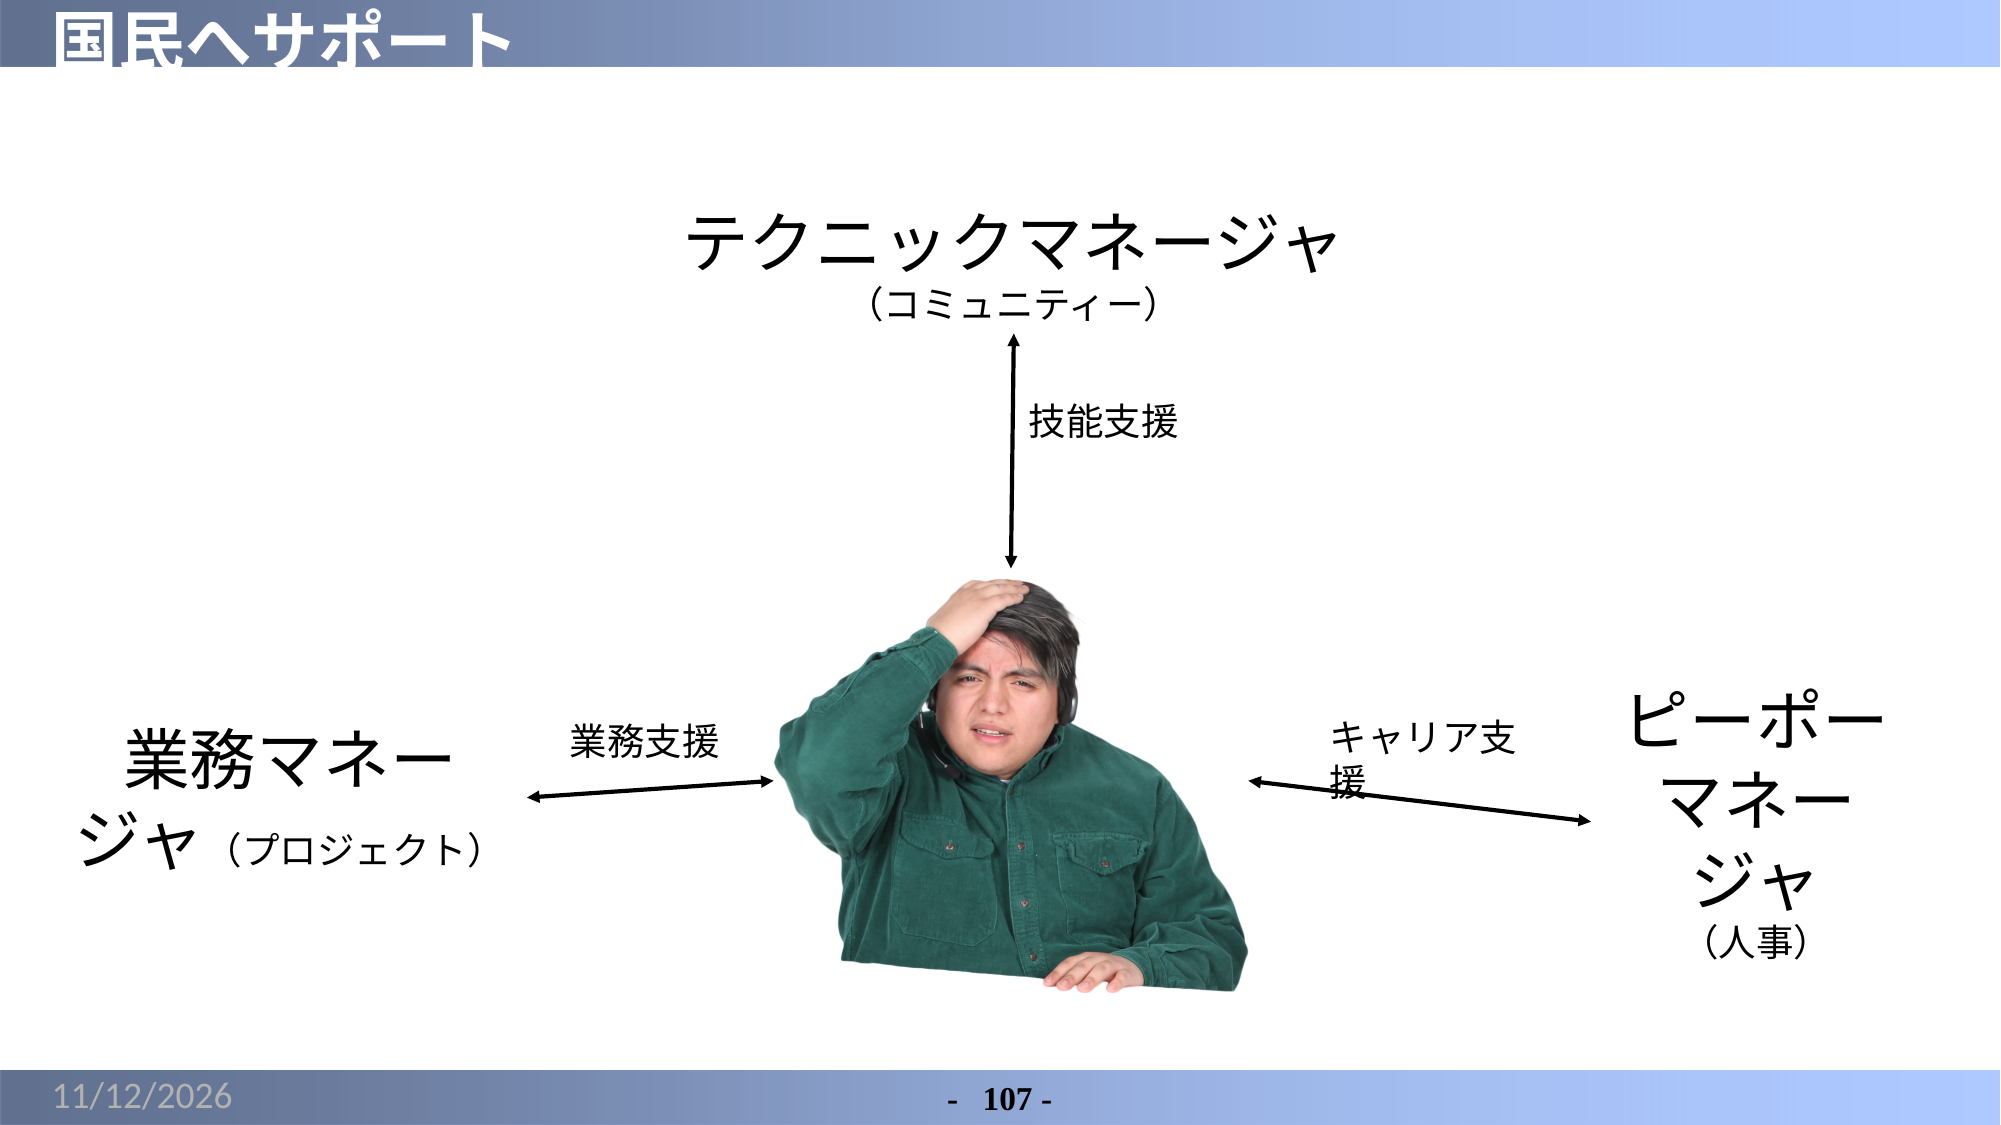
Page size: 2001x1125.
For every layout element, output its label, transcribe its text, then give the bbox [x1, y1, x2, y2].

text_box 業務支援 [554, 710, 768, 770]
text_box キャリア支援 [1314, 792, 1557, 812]
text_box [1248, 780, 1592, 784]
text_box 技能支援 [1019, 390, 1234, 451]
title 国民へサポート [51, 0, 1921, 81]
text_box キャリア支援 [1314, 707, 1557, 779]
picture [773, 568, 1249, 994]
slide_number - 107 - [934, 1078, 1063, 1117]
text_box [1010, 334, 1015, 569]
text_box テクニックマネージャ （コミュニティー） [583, 193, 1445, 334]
text_box ピーポー マネージャ （人事） [1591, 671, 1921, 972]
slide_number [51, 1071, 512, 1117]
text_box 業務マネージャ（プロジェクト） [52, 710, 527, 885]
